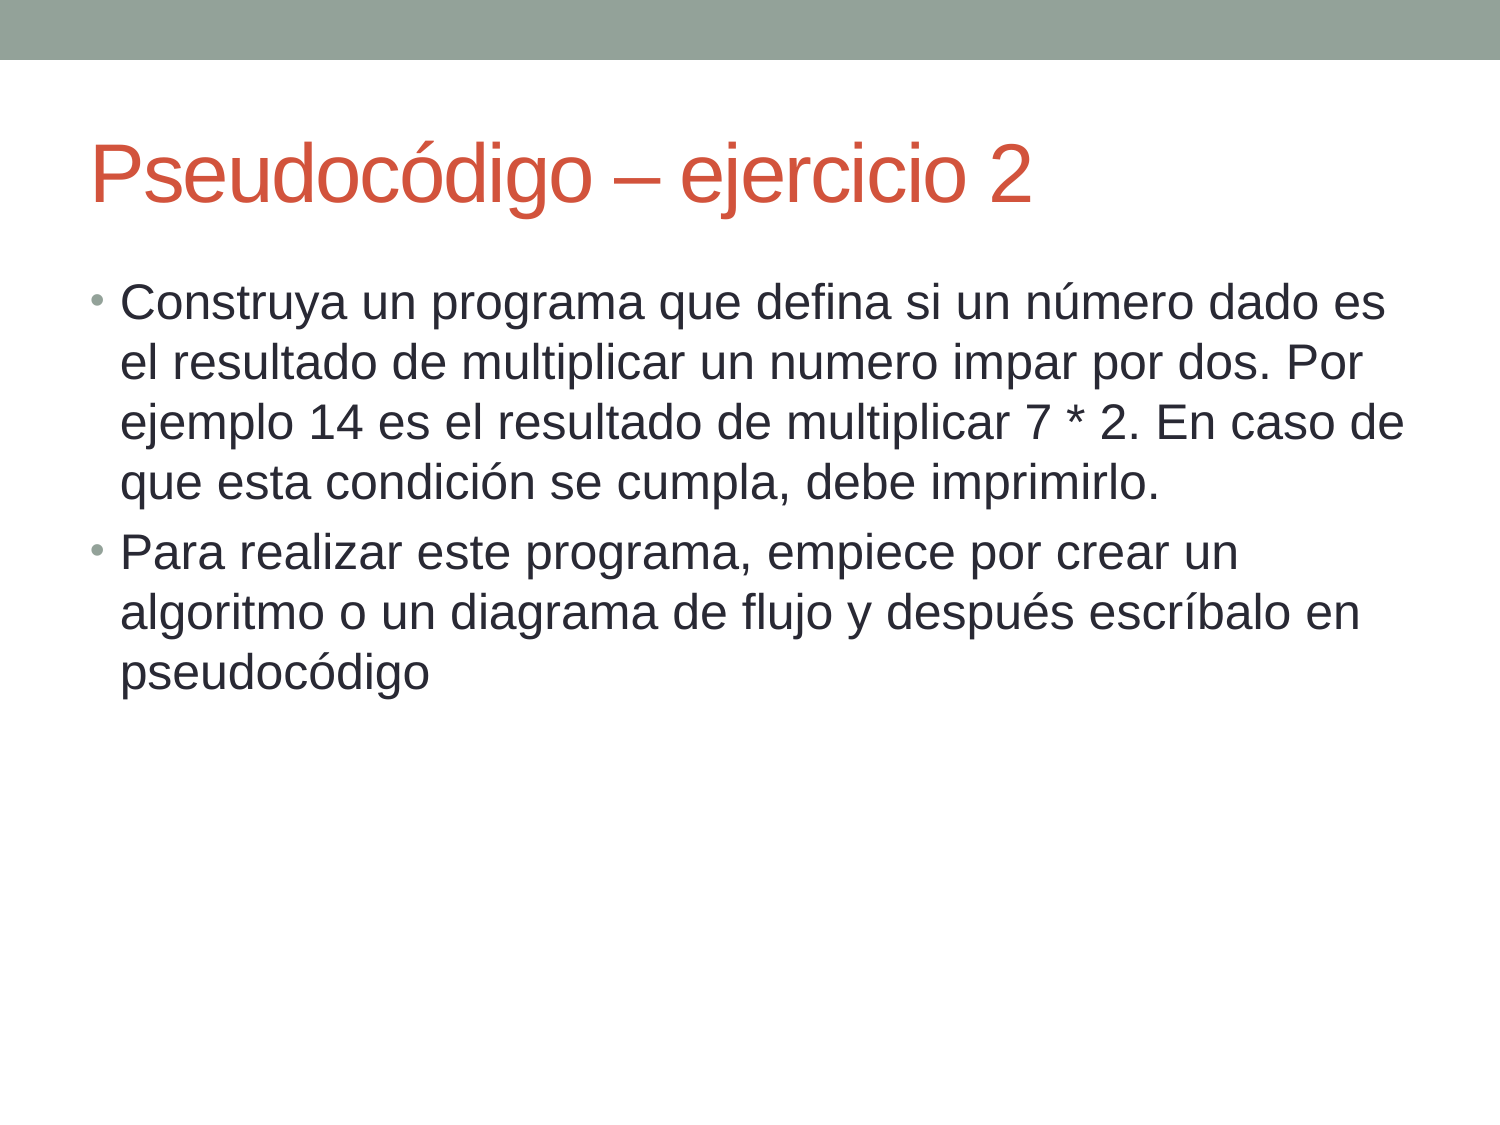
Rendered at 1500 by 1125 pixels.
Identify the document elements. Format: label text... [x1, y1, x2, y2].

text_box Construya un programa que defina si un número dado es el resultado de multiplicar un numero impar por dos. Por ejemplo 14 es el resultado de multiplicar 7 * 2. En caso de que esta condición se cumpla, debe imprimirlo. Para realizar este programa, empiece por crear un algoritmo o un diagrama de flujo y después escríbalo en pseudocódigo [75, 262, 1425, 1063]
text_box Pseudocódigo – ejercicio 2 [75, 87, 1425, 250]
